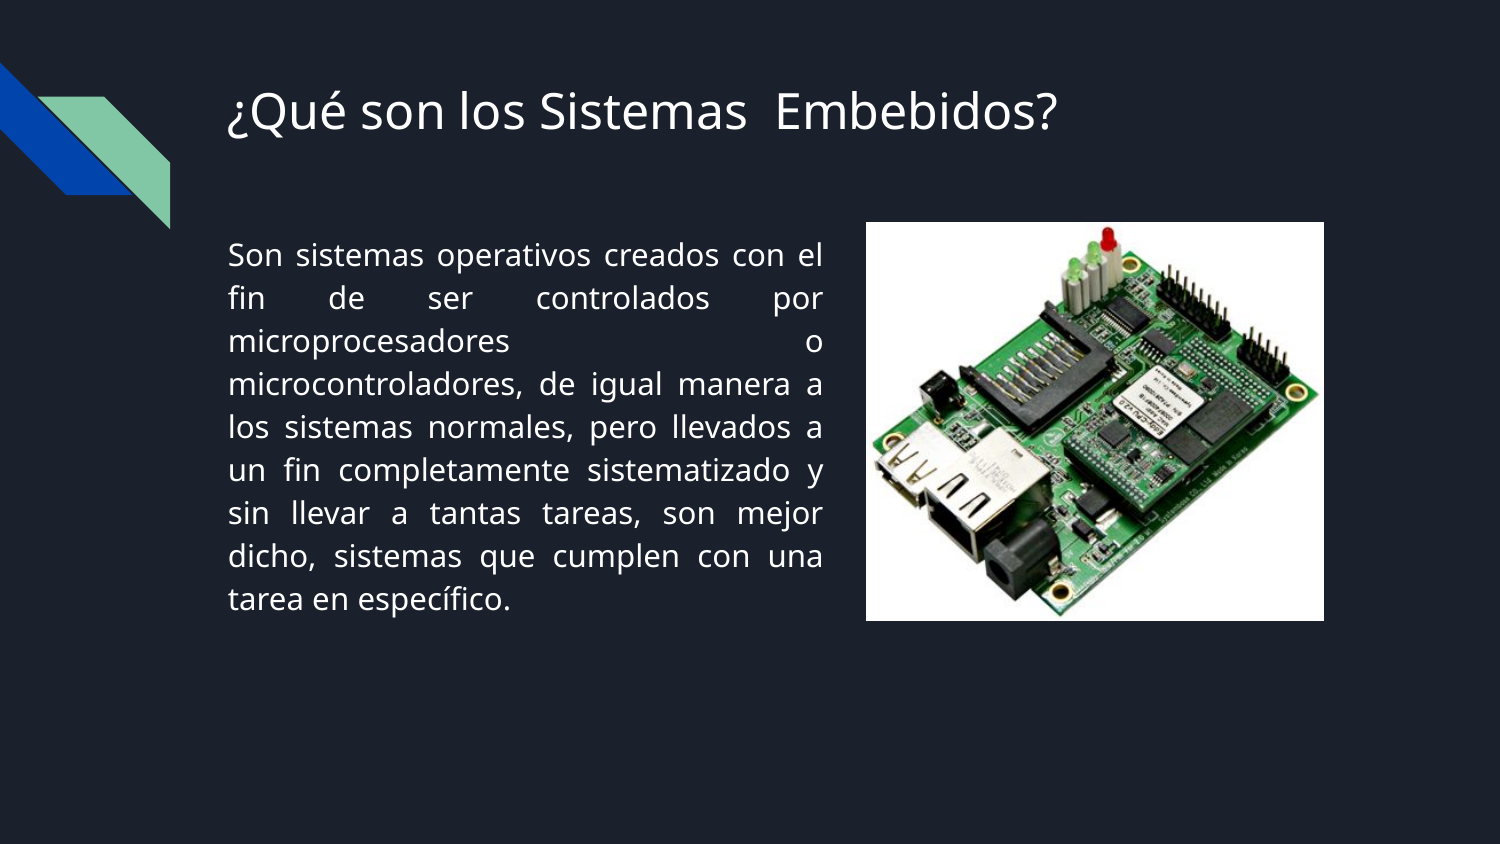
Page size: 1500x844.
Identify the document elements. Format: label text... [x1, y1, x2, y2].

title ¿Qué son los Sistemas Embebidos? [212, 64, 1368, 215]
picture [866, 222, 1324, 621]
list Son sistemas operativos creados con el fin de ser controlados por microprocesadores o microcontroladores, de igual manera a los sistemas normales, pero llevados a un fin completamente sistematizado y sin llevar a tantas tareas, son mejor dicho, sistemas que cumplen con una tarea en específico. [212, 214, 840, 735]
